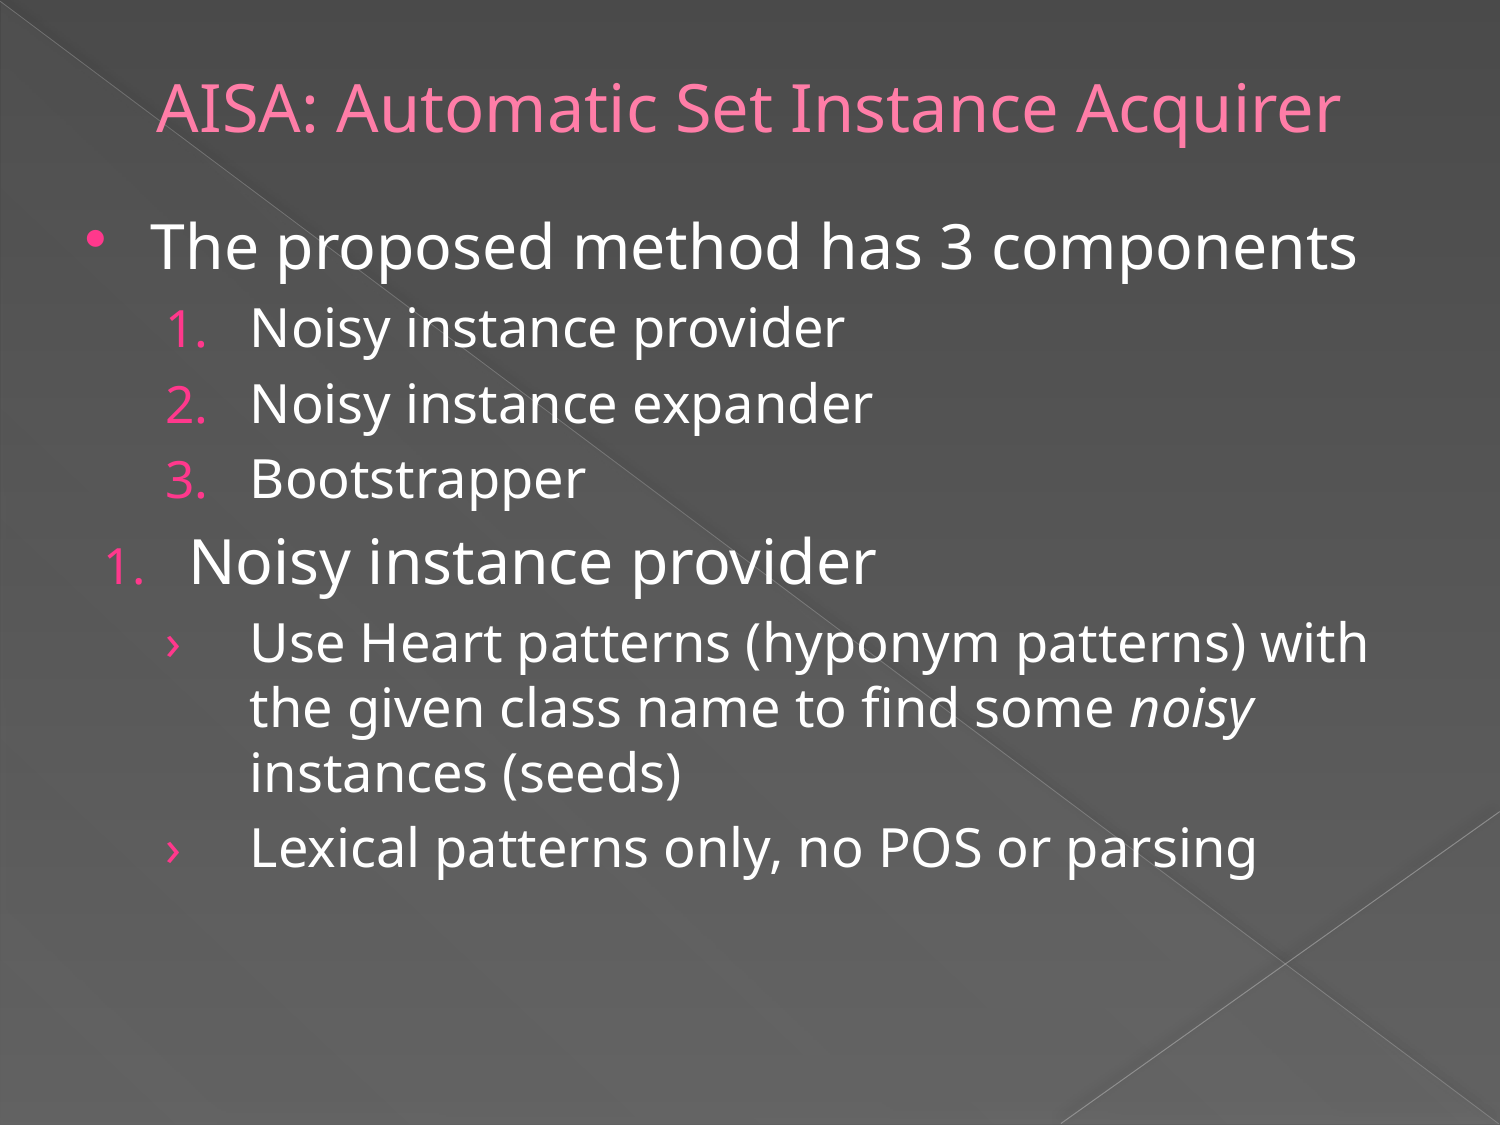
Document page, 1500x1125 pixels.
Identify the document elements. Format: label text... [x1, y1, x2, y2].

list The proposed method has 3 components Noisy instance provider Noisy instance expander Bootstrapper Noisy instance provider Use Heart patterns (hyponym patterns) with the given class name to find some noisy instances (seeds) Lexical patterns only, no POS or parsing [62, 200, 1413, 1050]
title AISA: Automatic Set Instance Acquirer [62, 24, 1413, 188]
